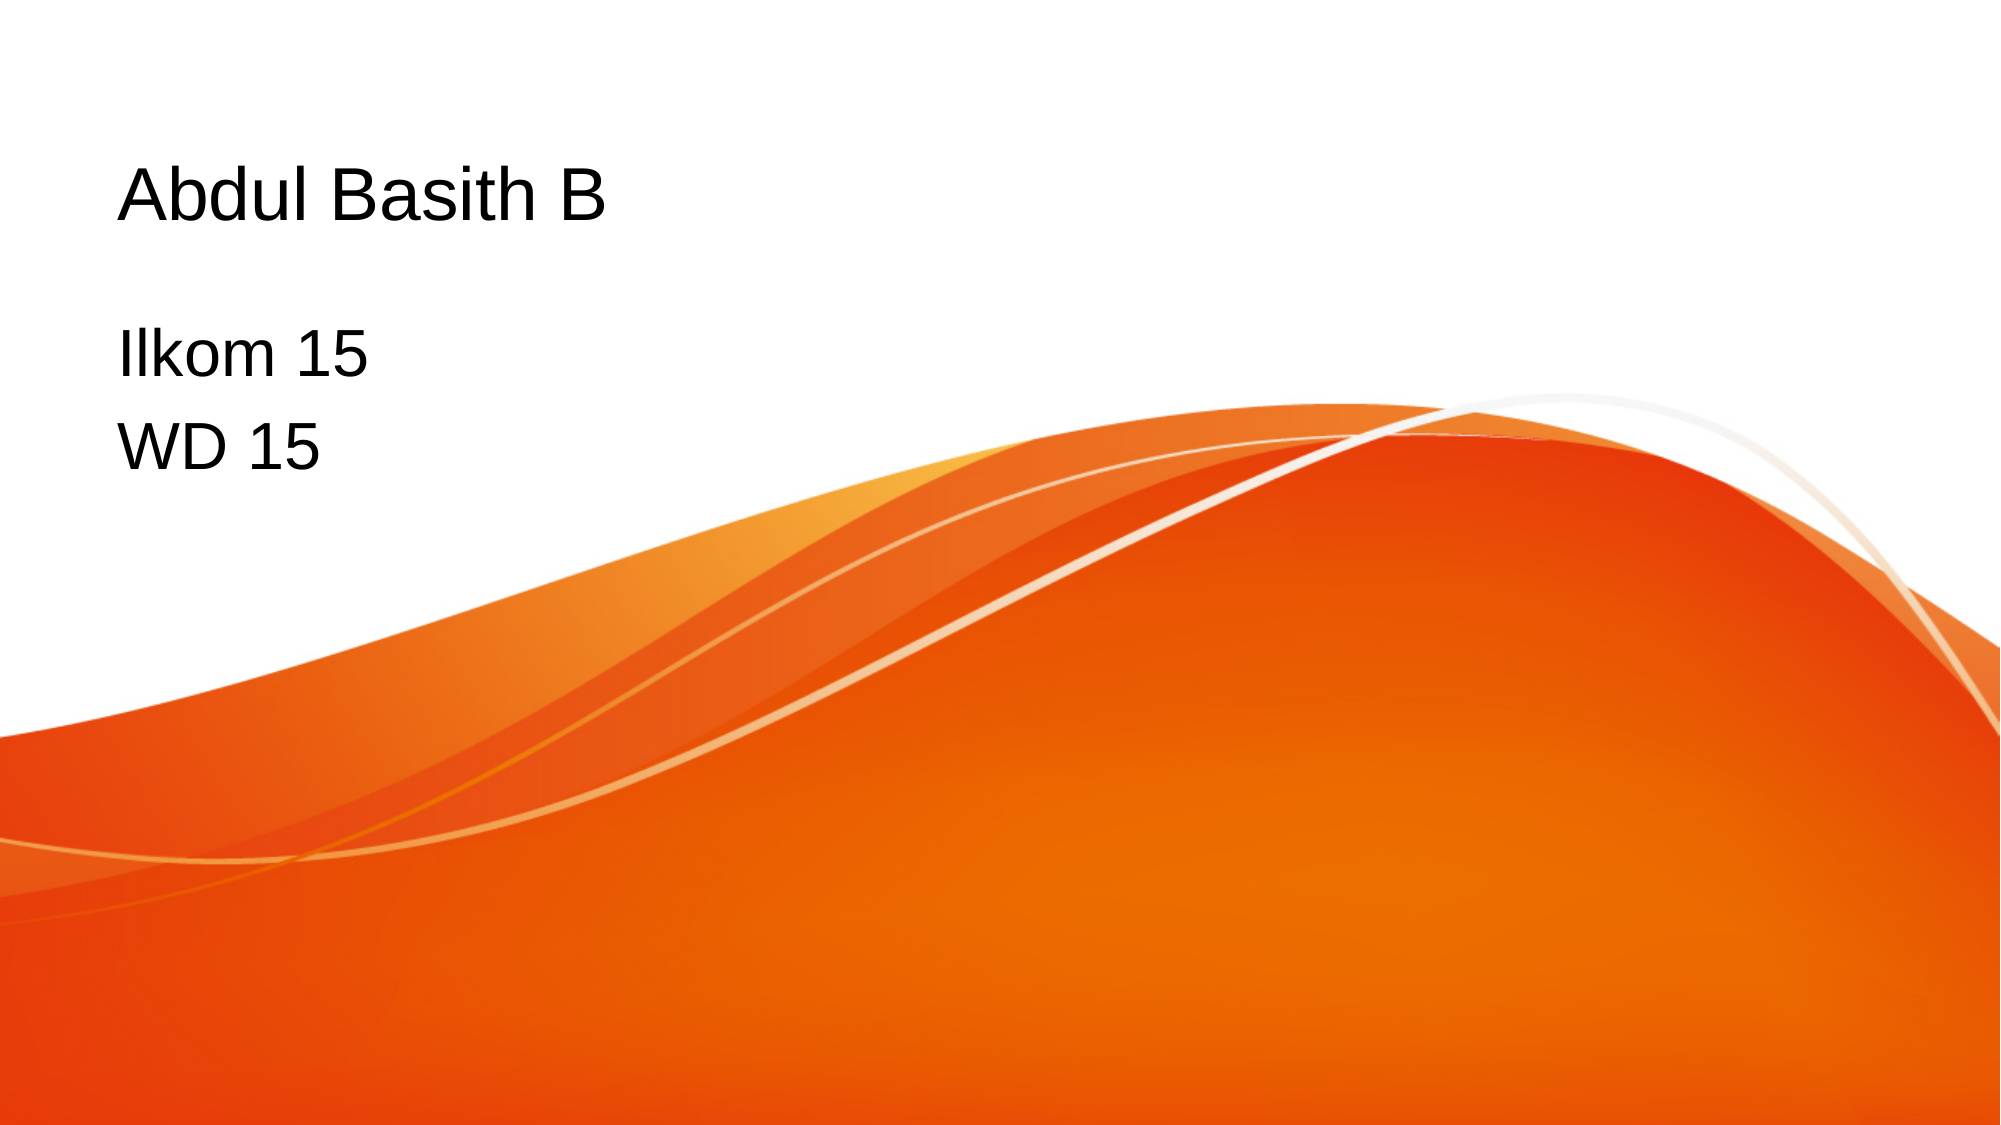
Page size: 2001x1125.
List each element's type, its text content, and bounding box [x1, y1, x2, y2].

picture [0, 42, 2000, 1125]
subtitle Ilkom 15 WD 15 [102, 302, 1900, 464]
title Abdul Basith B [102, 101, 1898, 280]
